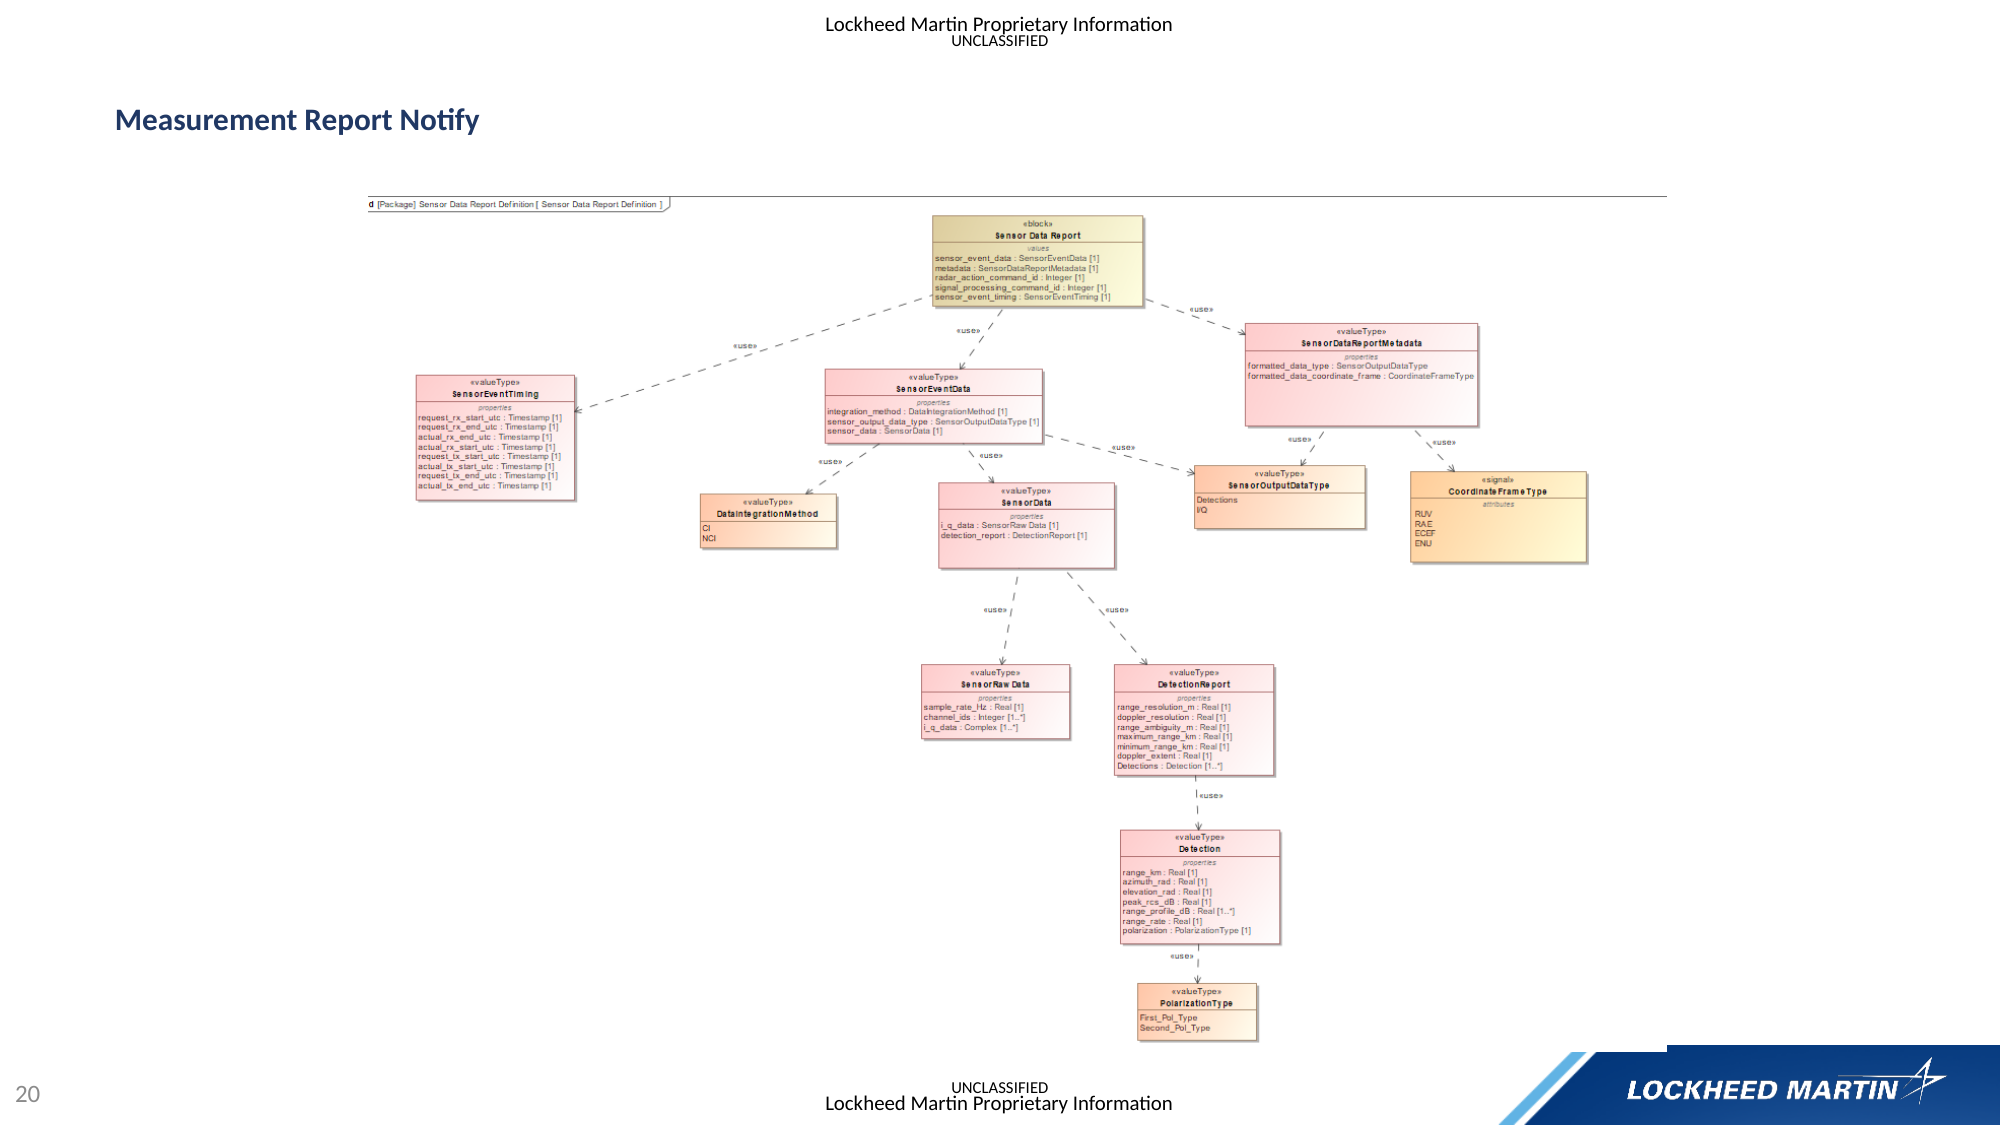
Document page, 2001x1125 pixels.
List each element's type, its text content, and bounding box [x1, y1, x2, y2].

picture [368, 195, 2000, 1125]
list unclassified [630, 1071, 1370, 1110]
list unclassified [630, 24, 1370, 65]
slide_number 20 [0, 1070, 100, 1115]
title Measurement Report Notify [99, 64, 1713, 177]
